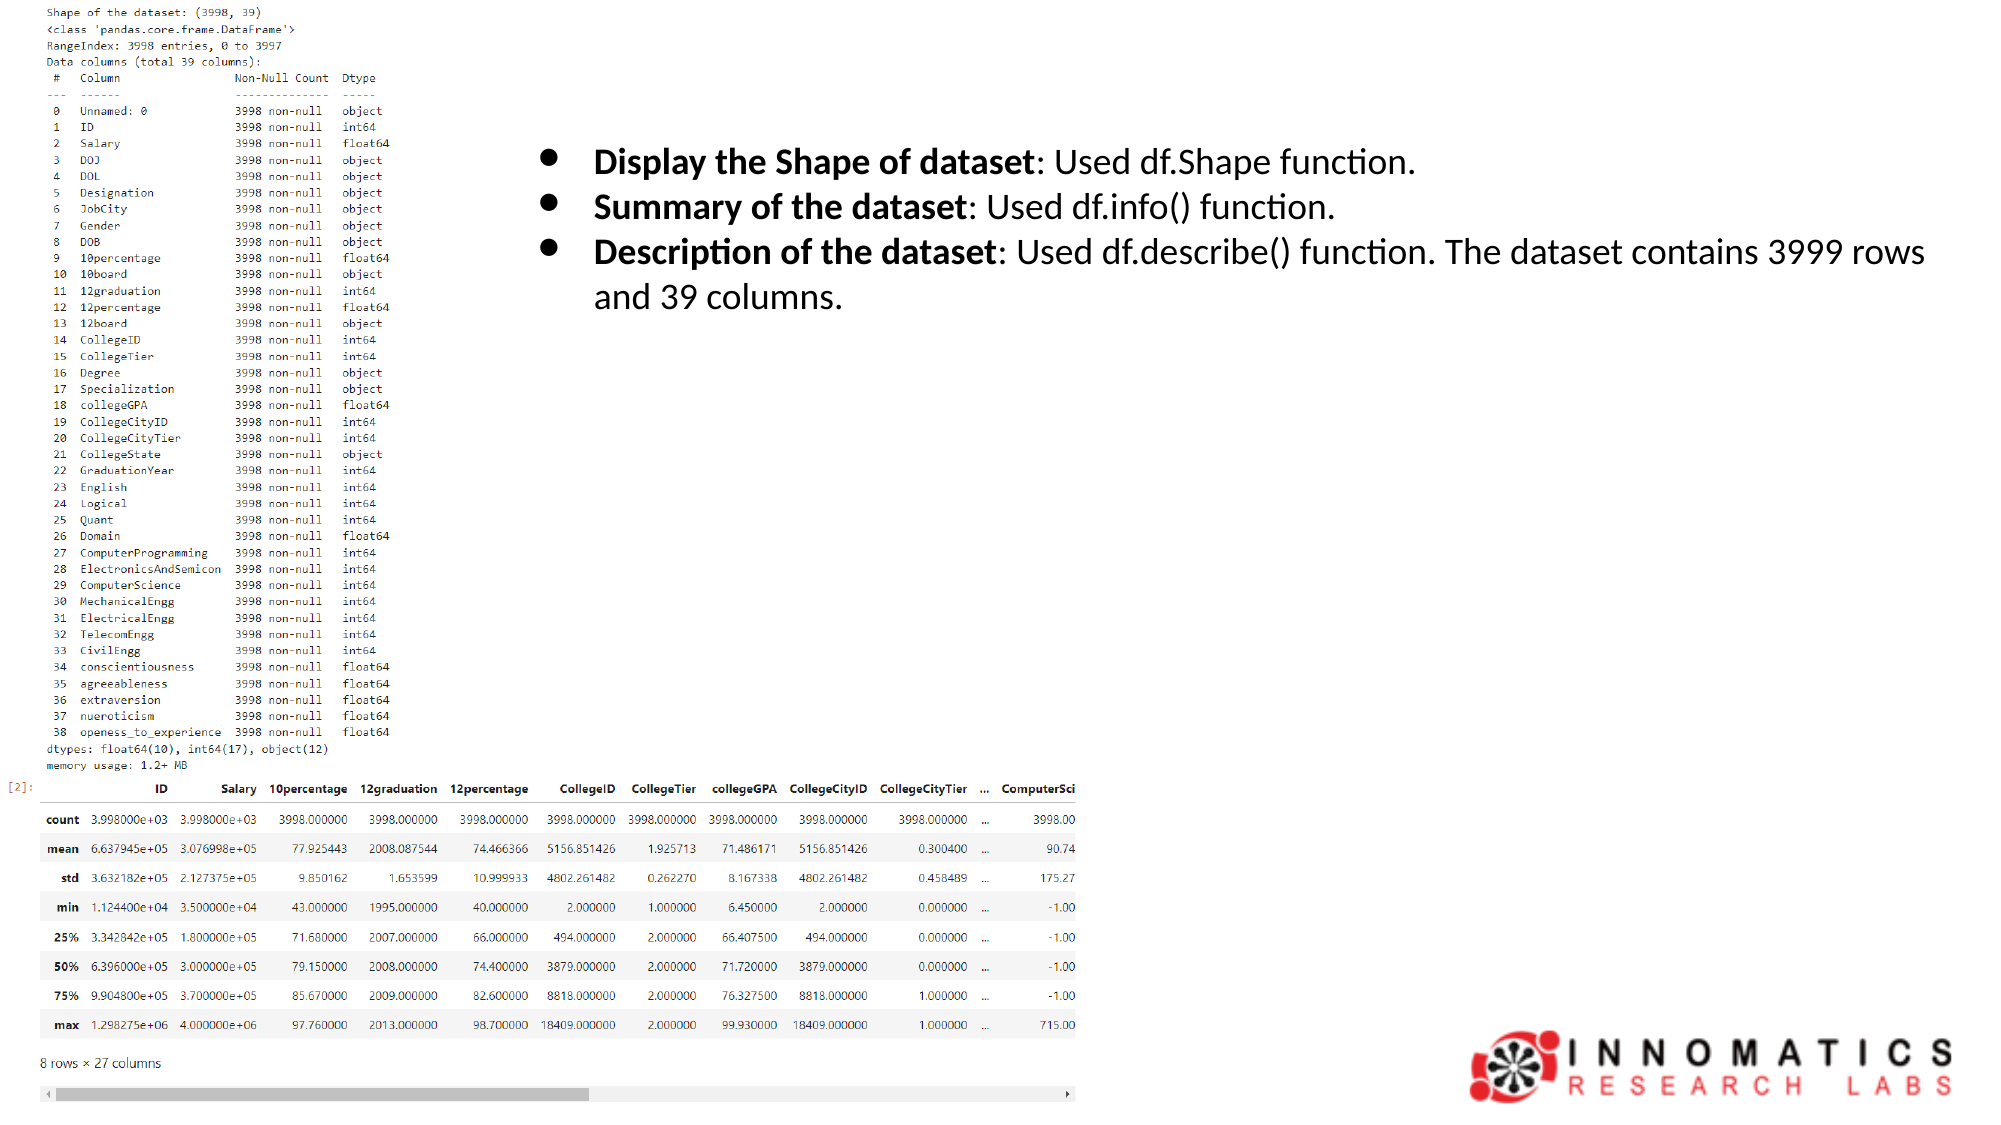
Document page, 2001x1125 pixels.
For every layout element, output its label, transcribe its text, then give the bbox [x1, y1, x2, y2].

picture [0, 0, 1085, 1125]
picture [1445, 1014, 1975, 1125]
text_box Display the Shape of dataset: Used df.Shape function. Summary of the dataset: Used df.info() function. Description of the dataset: Used df.describe() function. The dataset contains 3999 rows and 39 columns. [1088, 121, 1976, 332]
